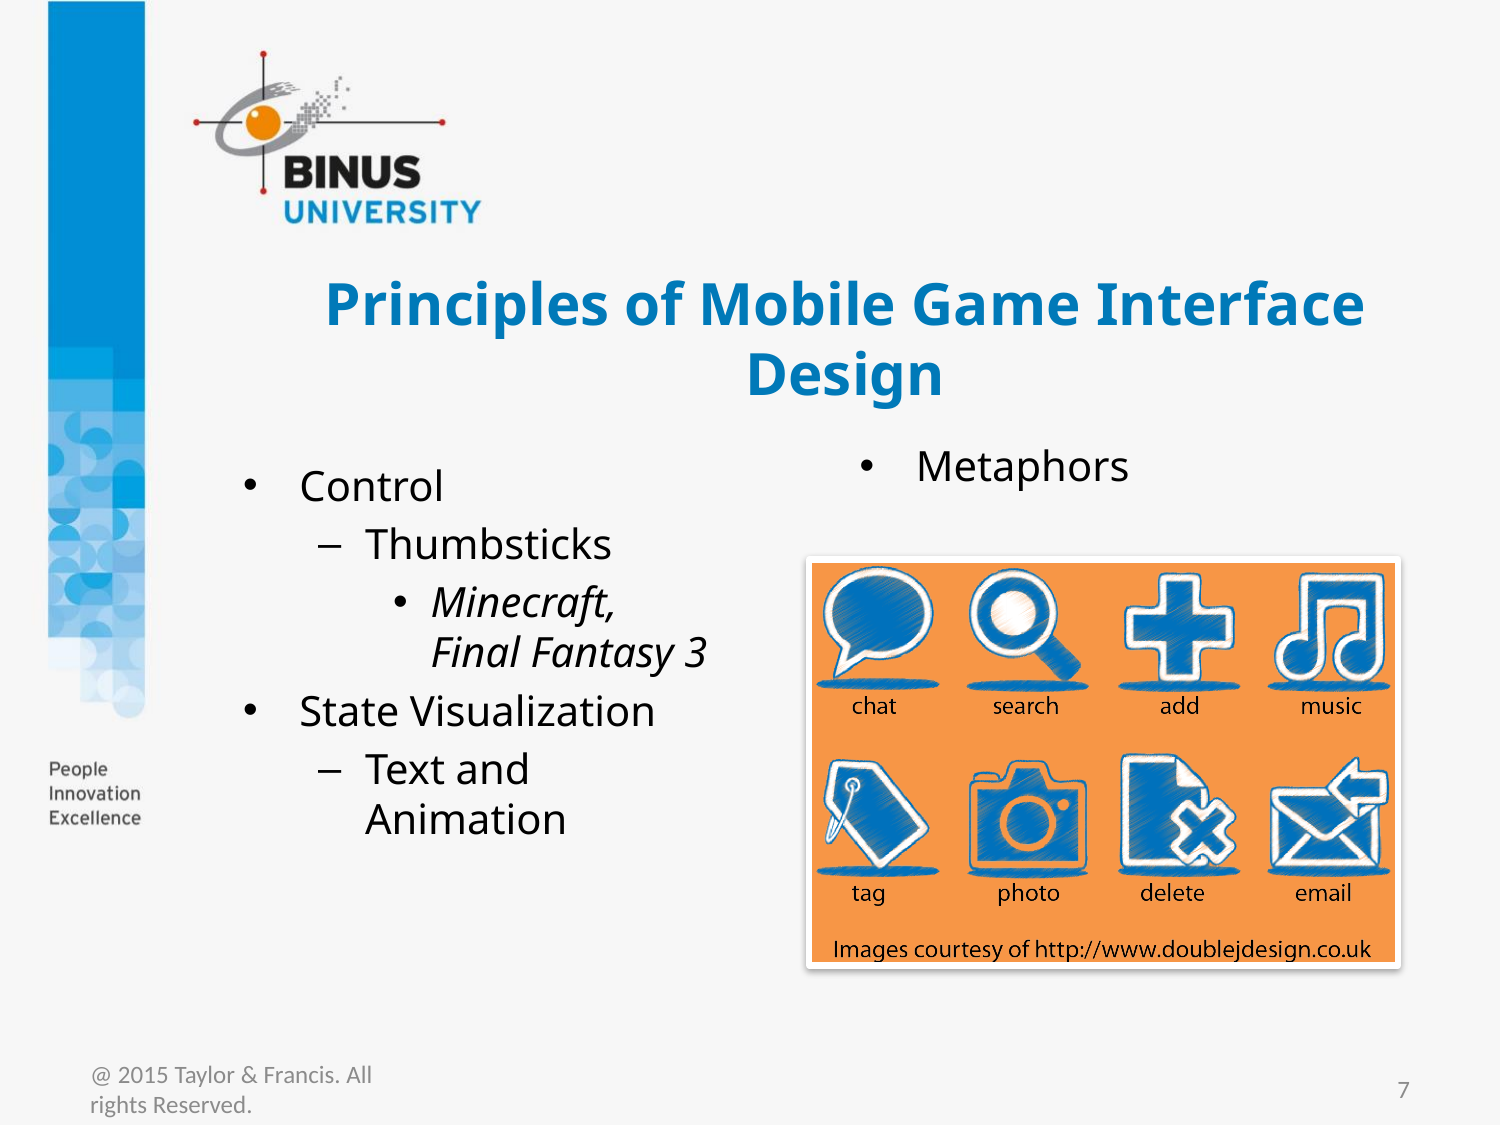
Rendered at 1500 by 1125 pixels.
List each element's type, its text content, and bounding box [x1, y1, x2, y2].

list Control Thumbsticks Minecraft, Final Fantasy 3 State Visualization Text and Animation [228, 451, 725, 1009]
title Principles of Mobile Game Interface Design [265, 243, 1425, 431]
list Metaphors [844, 432, 1425, 1005]
slide_number @ 2015 Taylor & Francis. All rights Reserved. [75, 1058, 425, 1119]
slide_number 7 [1074, 1058, 1425, 1119]
picture [812, 562, 1396, 963]
picture [0, 0, 1500, 845]
